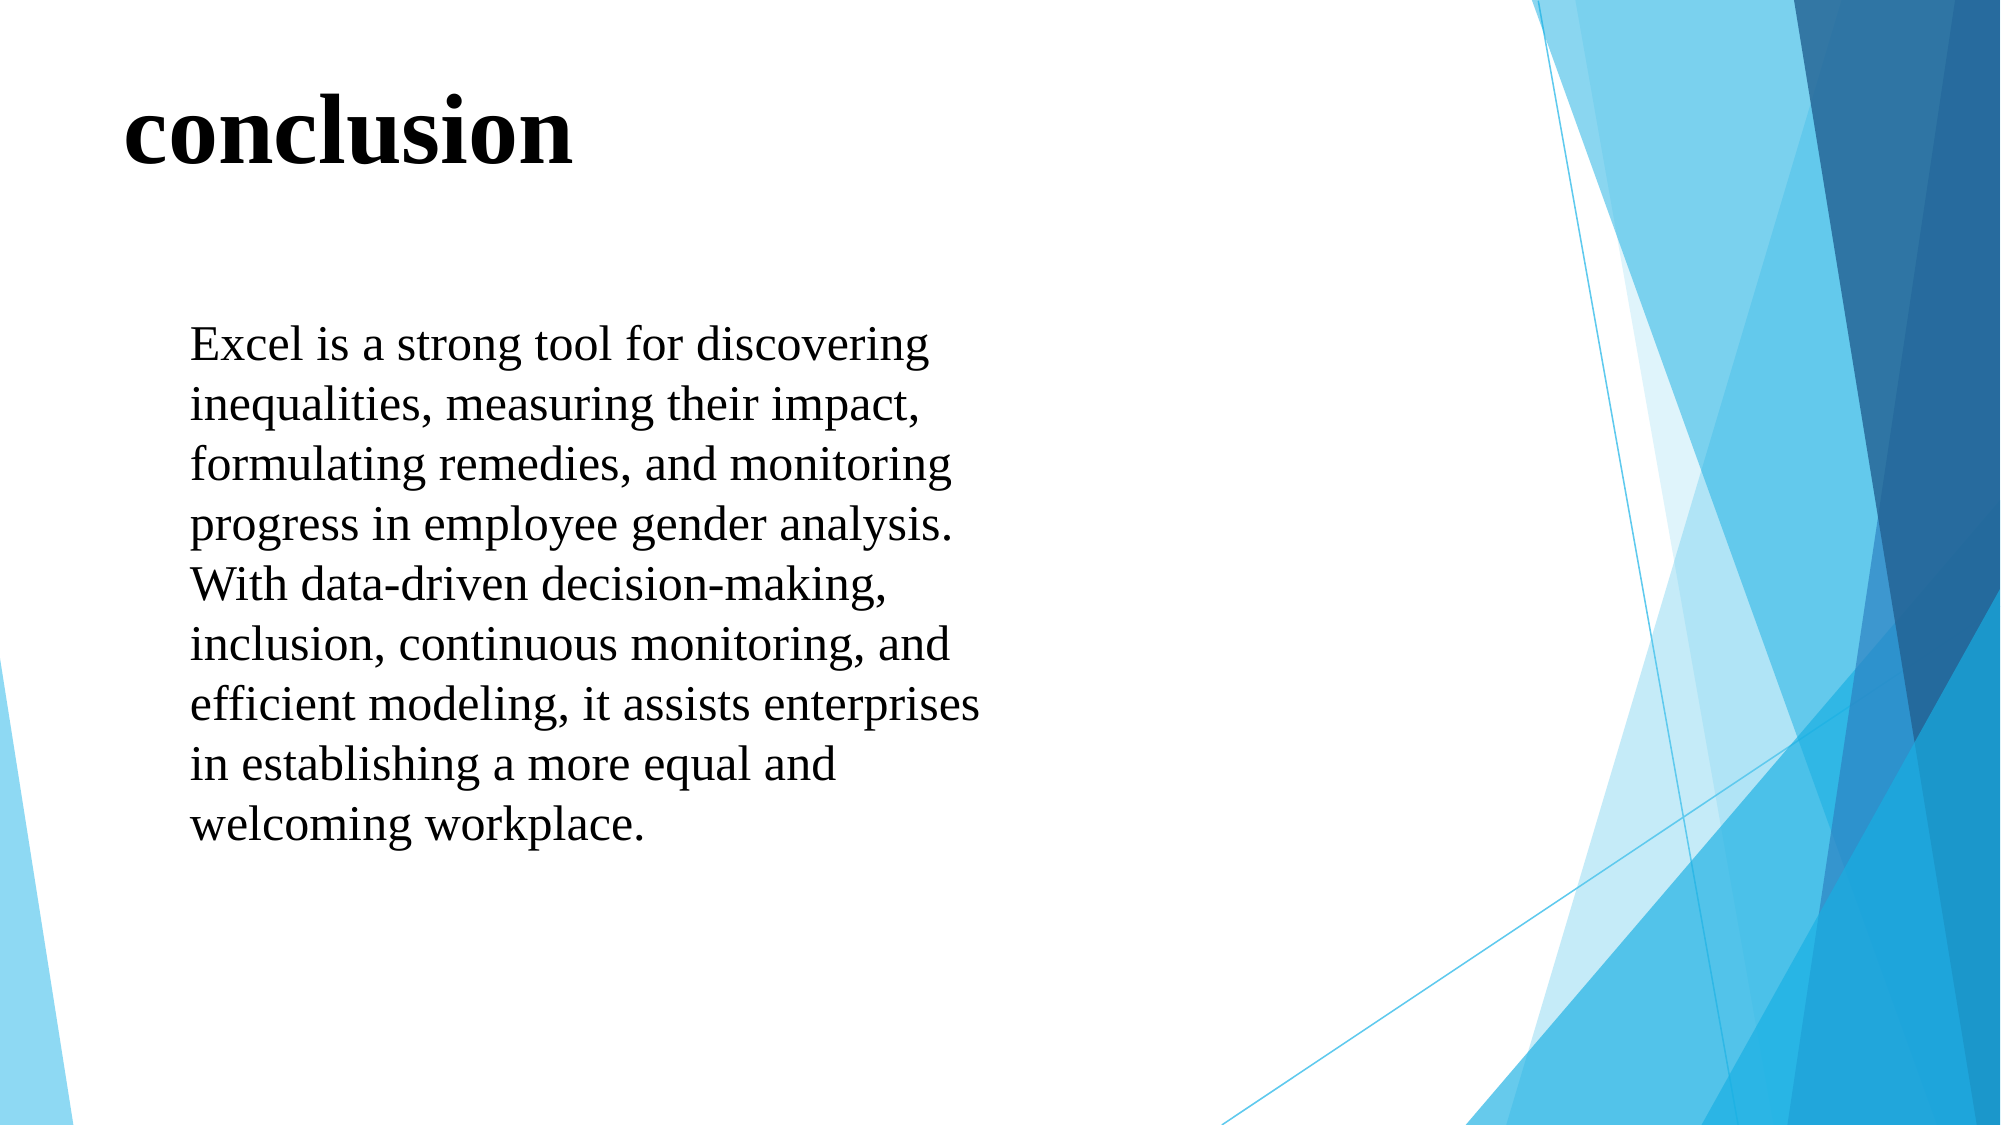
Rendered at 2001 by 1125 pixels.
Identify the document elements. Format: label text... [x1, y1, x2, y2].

text_box Excel is a strong tool for discovering inequalities, measuring their impact, formulating remedies, and monitoring progress in employee gender analysis. With data-driven decision-making, inclusion, continuous monitoring, and efficient modeling, it assists enterprises in establishing a more equal and welcoming workplace. [174, 302, 1038, 858]
title conclusion [123, 63, 1877, 188]
